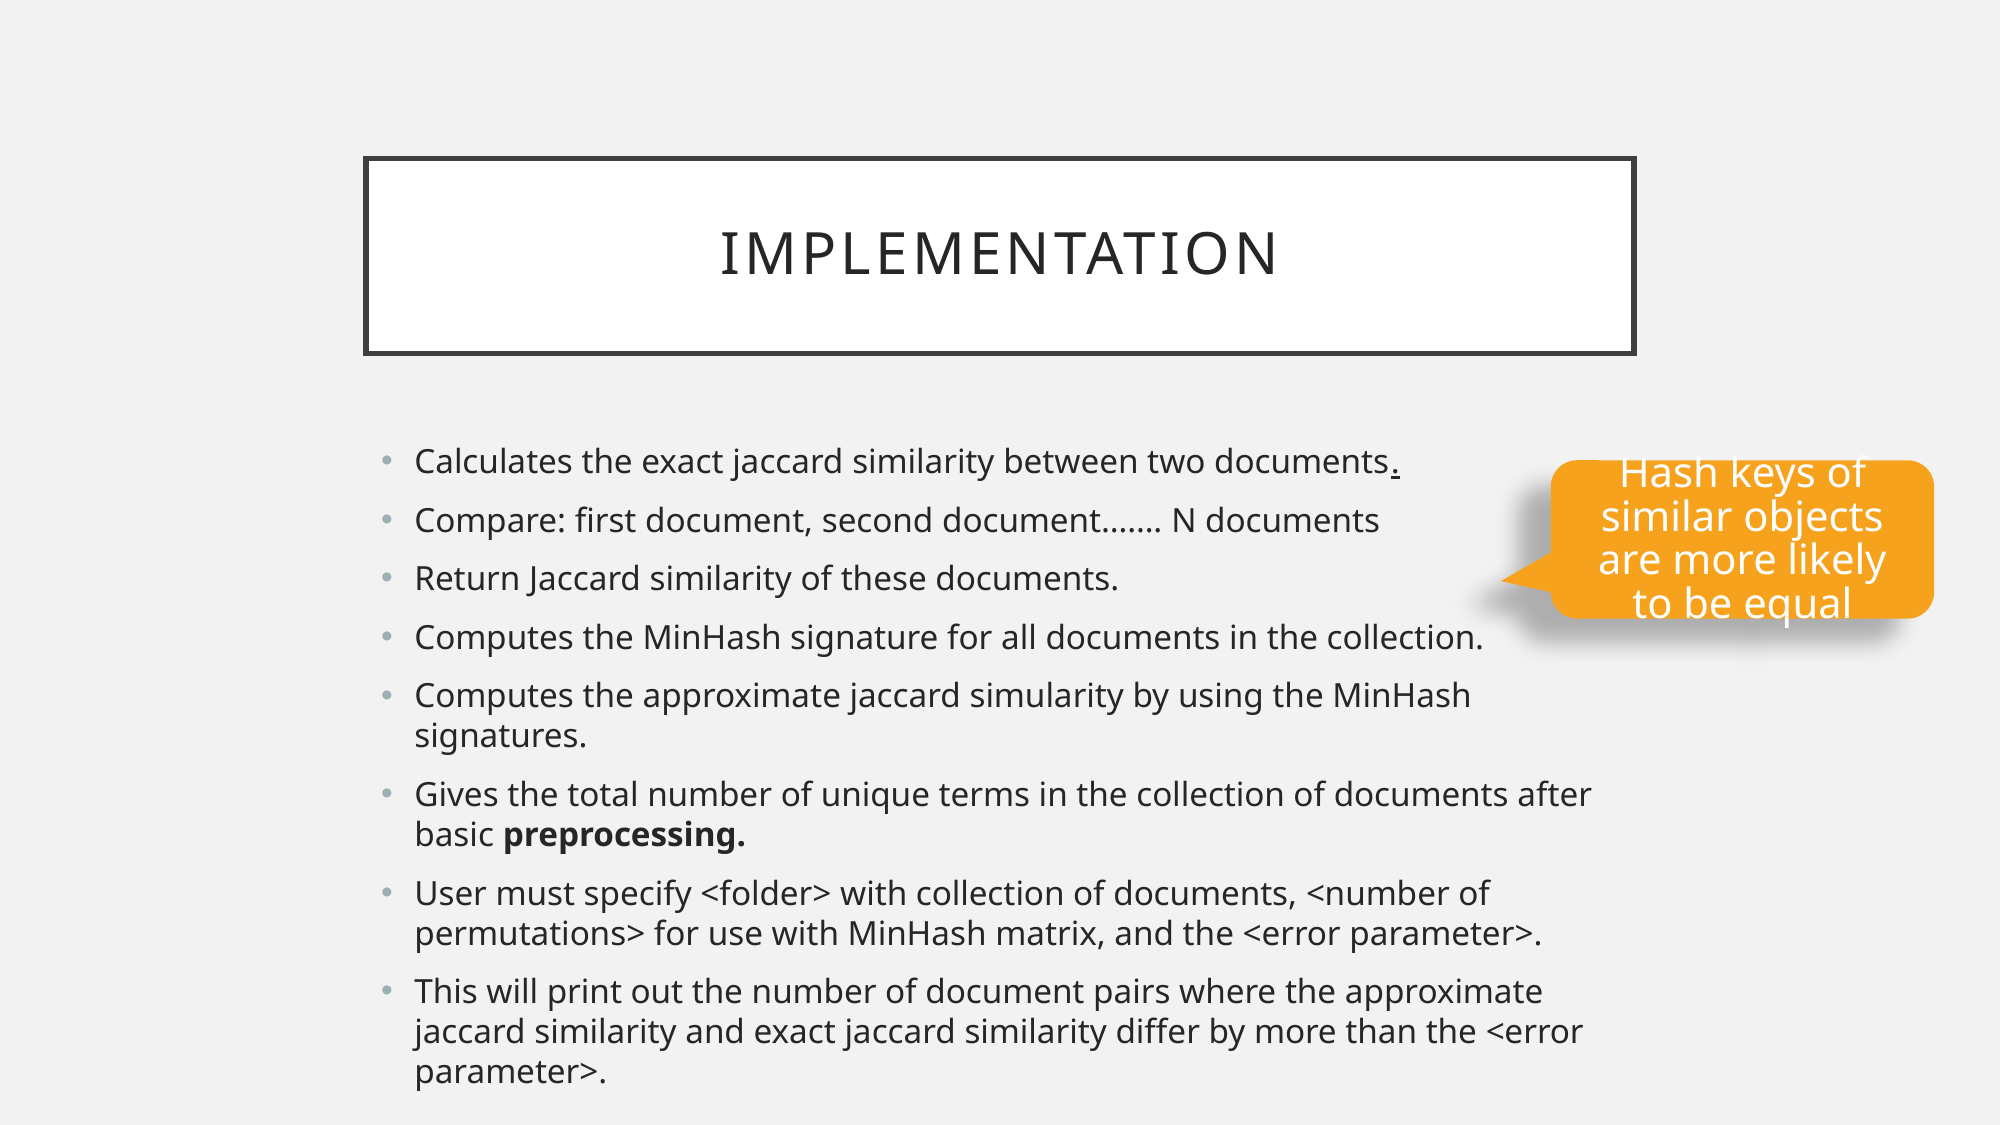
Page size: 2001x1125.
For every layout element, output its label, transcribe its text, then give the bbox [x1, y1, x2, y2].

title implementation [363, 156, 1637, 356]
text_box Hash keys of similar objects are more likely to be equal [1499, 459, 1936, 620]
list Calculates the exact jaccard similarity between two documents. Compare: first document, second document……. N documents Return Jaccard similarity of these documents. Computes the MinHash signature for all documents in the collection. Computes the approximate jaccard simularity by using the MinHash signatures. Gives the total number of unique terms in the collection of documents after basic preprocessing. User must specify <folder> with collection of documents, <number of permutations> for use with MinHash matrix, and the <error parameter>. This will print out the number of document pairs where the approximate jaccard similarity and exact jaccard similarity differ by more than the <error parameter>. [366, 432, 1634, 1106]
